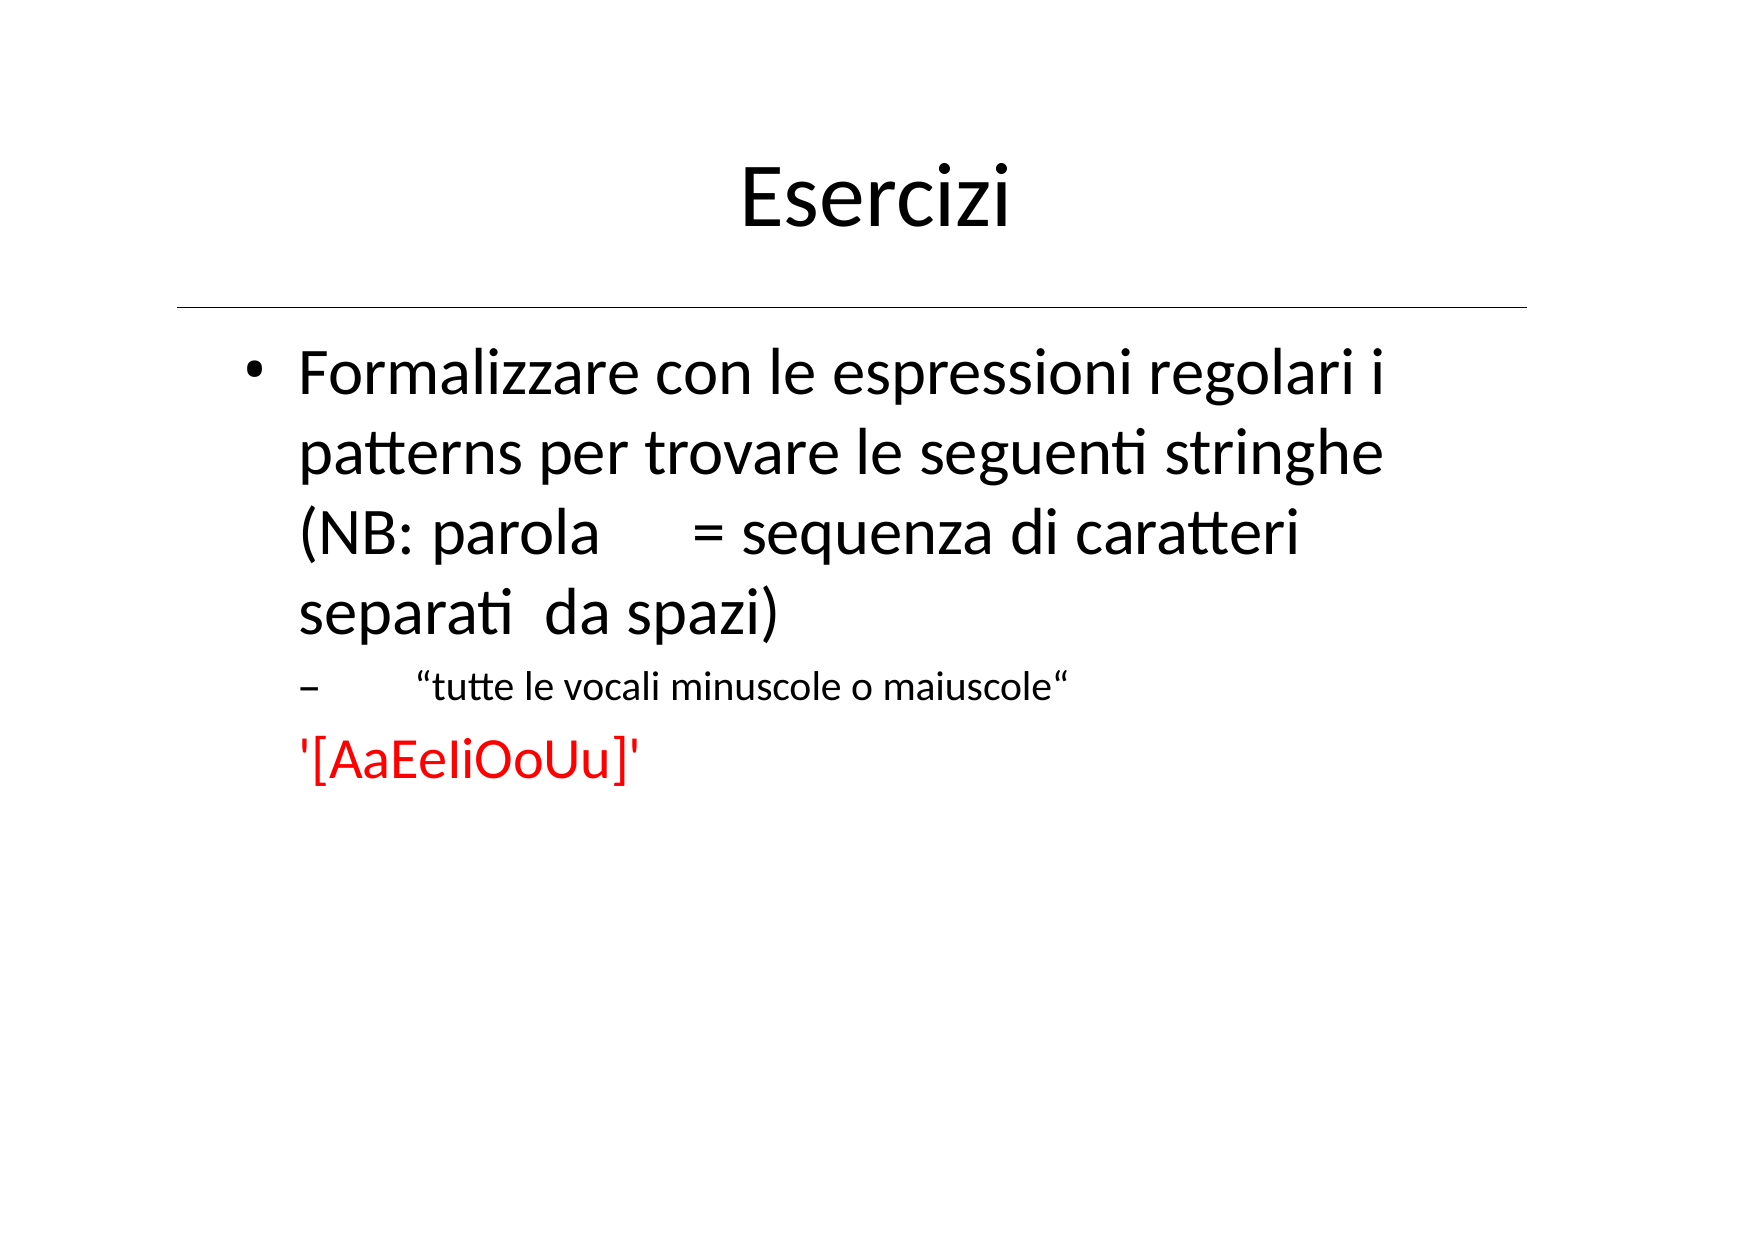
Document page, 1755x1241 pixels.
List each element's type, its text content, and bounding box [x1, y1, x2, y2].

text_box Formalizzare con le espressioni regolari i patterns per trovare le seguenti stringhe (NB: parola = sequenza di caratteri separati da spazi) – “tutte le vocali minuscole o maiuscole“ '[AaEeIiOoUu]' [240, 325, 1488, 790]
title Esercizi [737, 133, 1017, 325]
